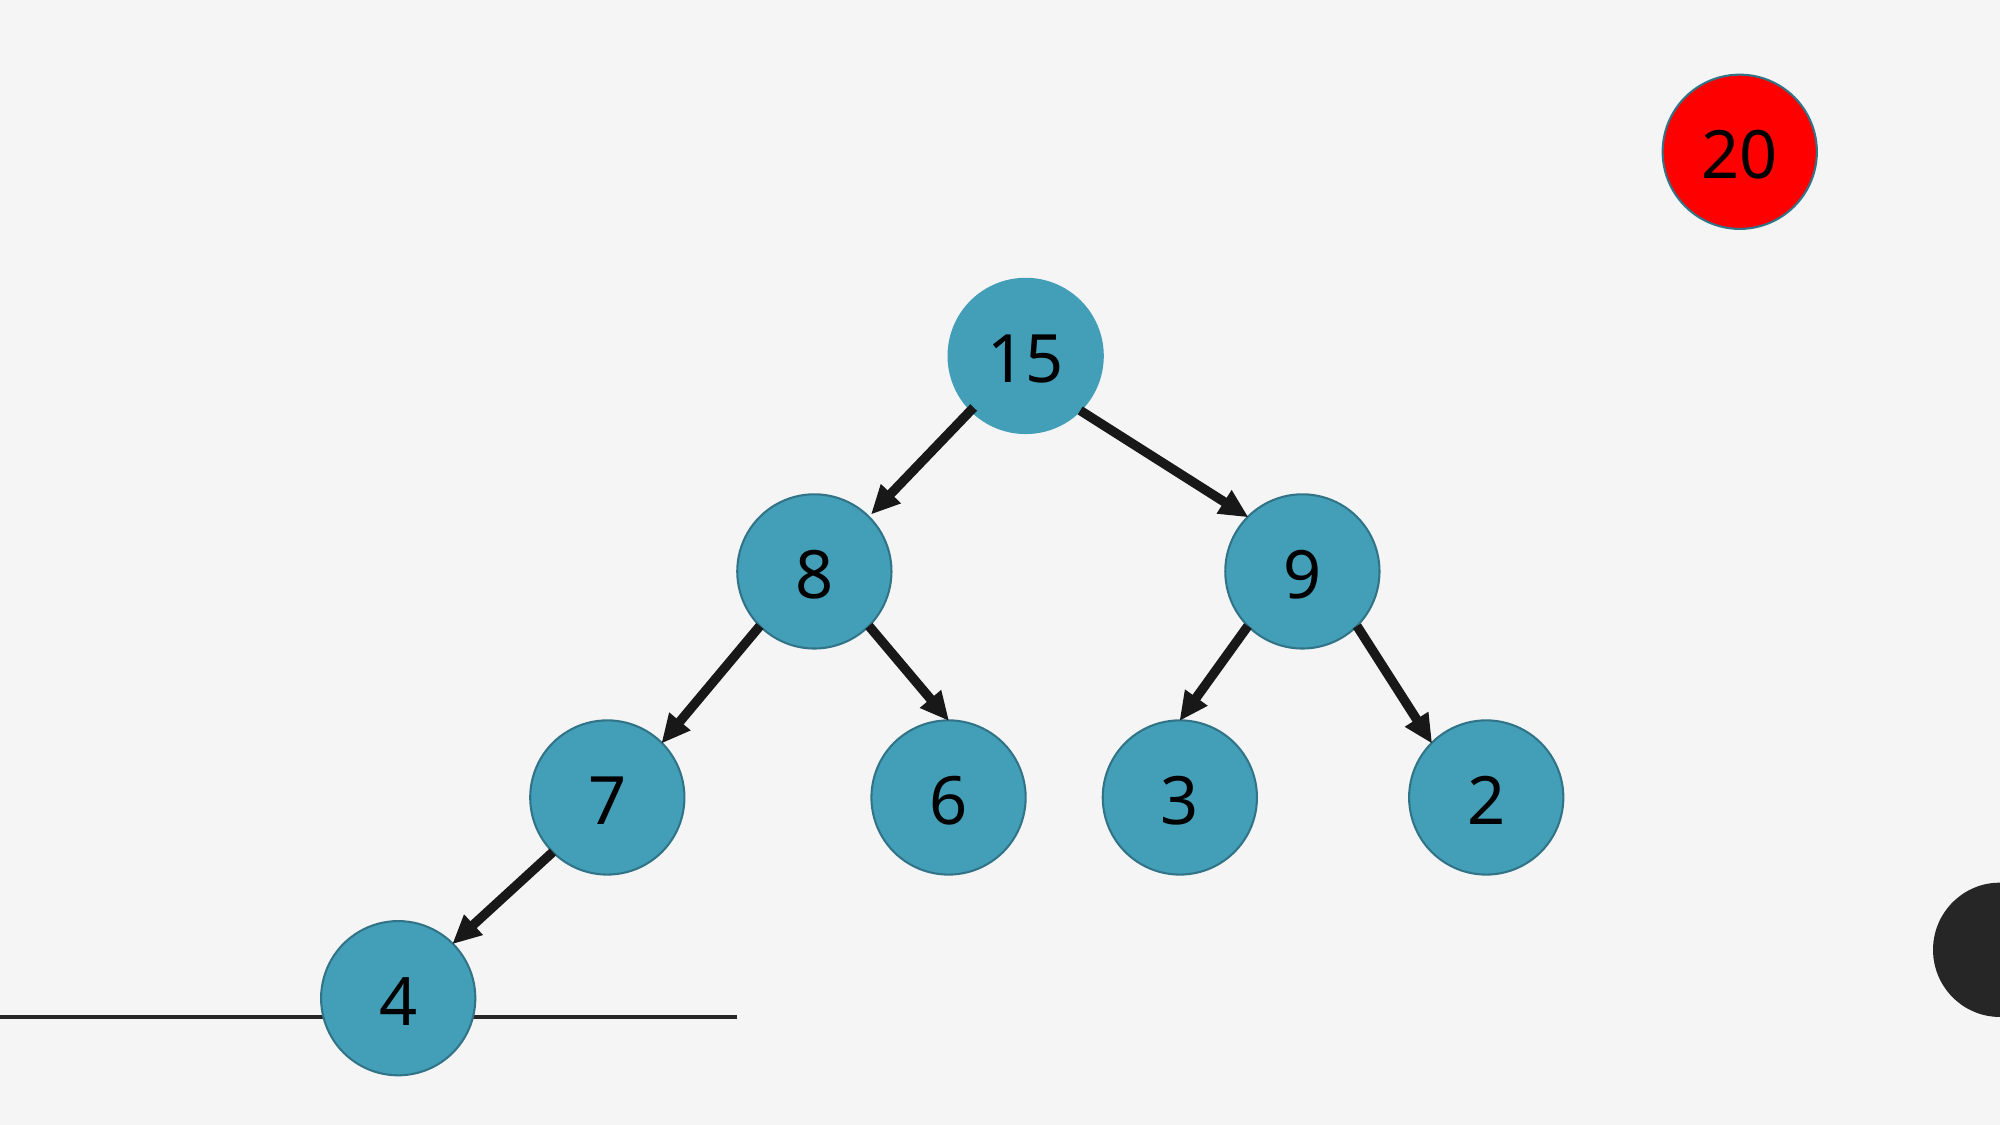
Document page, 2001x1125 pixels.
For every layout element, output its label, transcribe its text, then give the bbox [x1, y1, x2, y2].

text_box 6 [870, 719, 1027, 876]
text_box 15 [947, 277, 1104, 435]
text_box 9 [1224, 493, 1381, 650]
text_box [1356, 625, 1432, 743]
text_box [1179, 625, 1248, 721]
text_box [871, 407, 974, 514]
text_box 3 [1101, 719, 1259, 876]
text_box 4 [320, 920, 477, 1077]
text_box 20 [1661, 73, 1818, 230]
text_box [661, 625, 760, 743]
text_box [868, 625, 949, 721]
text_box 2 [1408, 719, 1565, 876]
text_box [1080, 410, 1248, 517]
text_box 7 [529, 719, 686, 876]
text_box 8 [736, 493, 893, 650]
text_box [452, 851, 553, 944]
